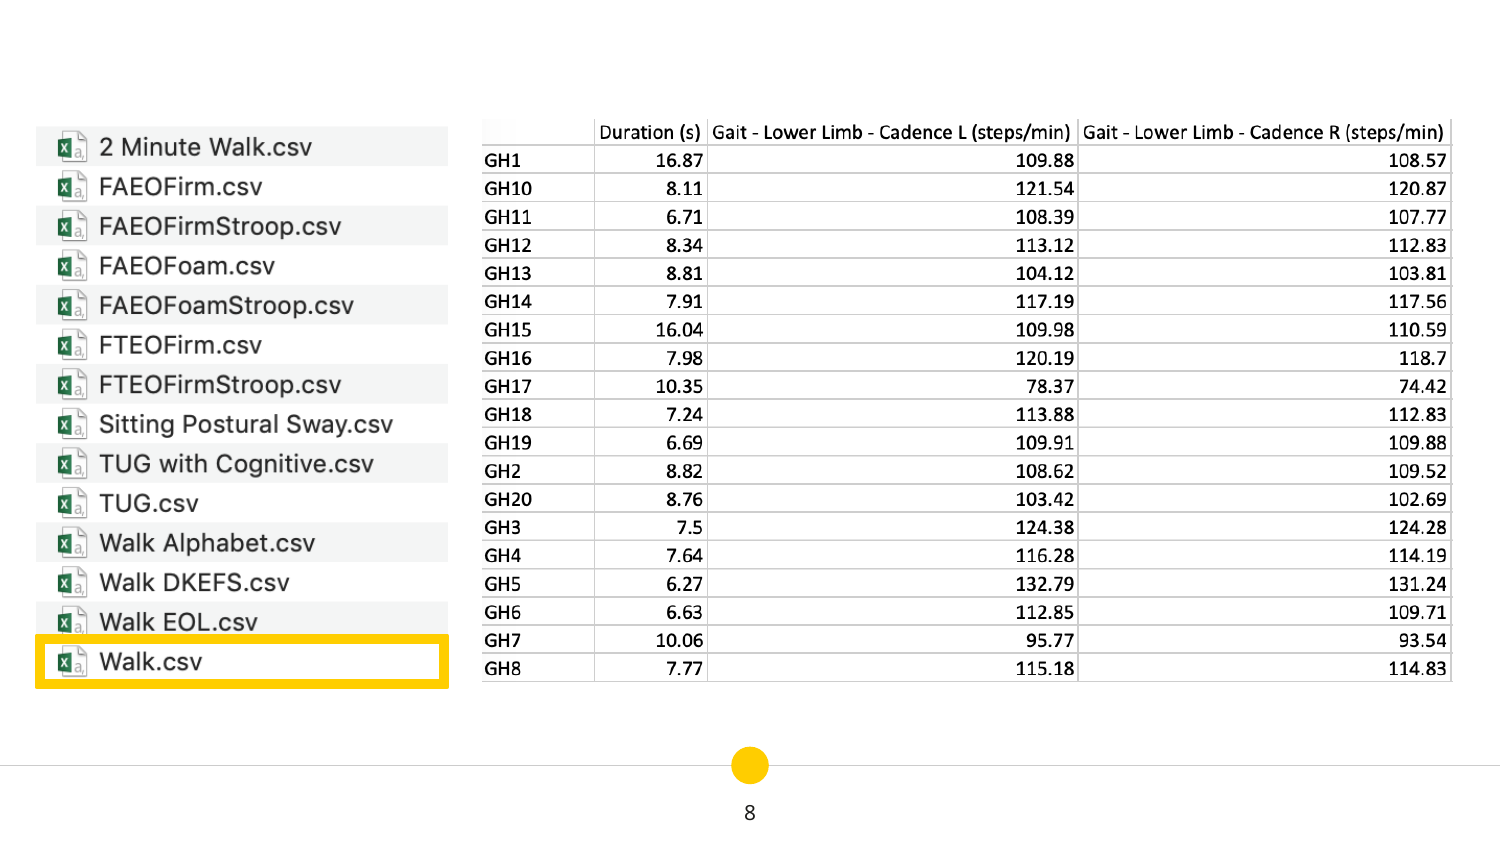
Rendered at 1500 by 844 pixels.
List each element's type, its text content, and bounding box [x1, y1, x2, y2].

slide_number 8 [705, 784, 795, 844]
picture [482, 118, 1454, 683]
picture [36, 113, 448, 688]
